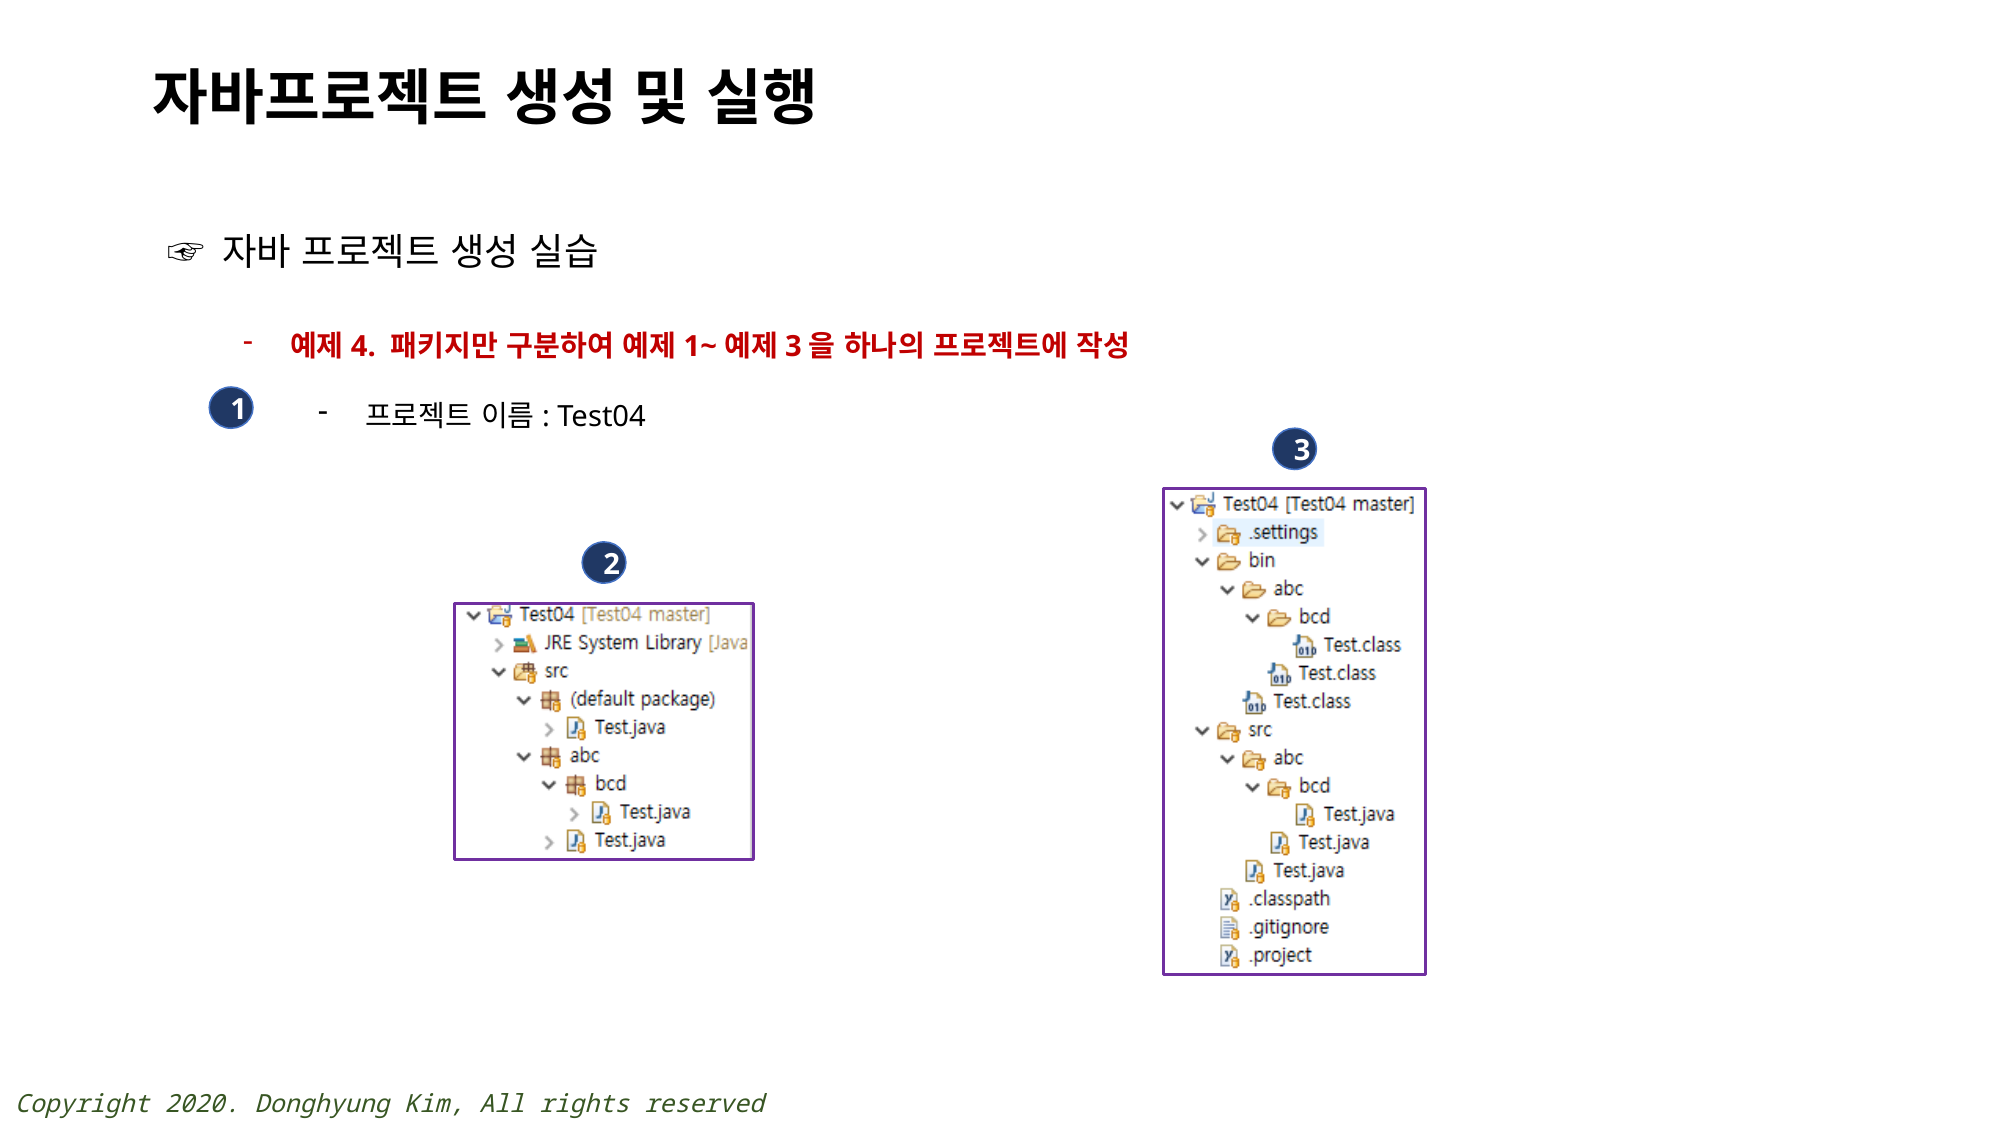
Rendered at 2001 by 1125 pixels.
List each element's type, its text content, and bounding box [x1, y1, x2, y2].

picture [1164, 489, 1425, 973]
text_box 예제4. 패키지만 구분하여 예제1~예제3을 하나의 프로젝트에 작성 프로젝트 이름: Test04 [228, 320, 1146, 440]
text_box 2 [581, 540, 627, 585]
text_box ☞ 자바 프로젝트 생성 실습 [152, 220, 715, 281]
picture [456, 604, 752, 858]
text_box 1 [208, 385, 255, 430]
title 자바프로젝트 생성 및 실행 [137, 59, 1863, 141]
text_box 3 [1271, 427, 1318, 471]
